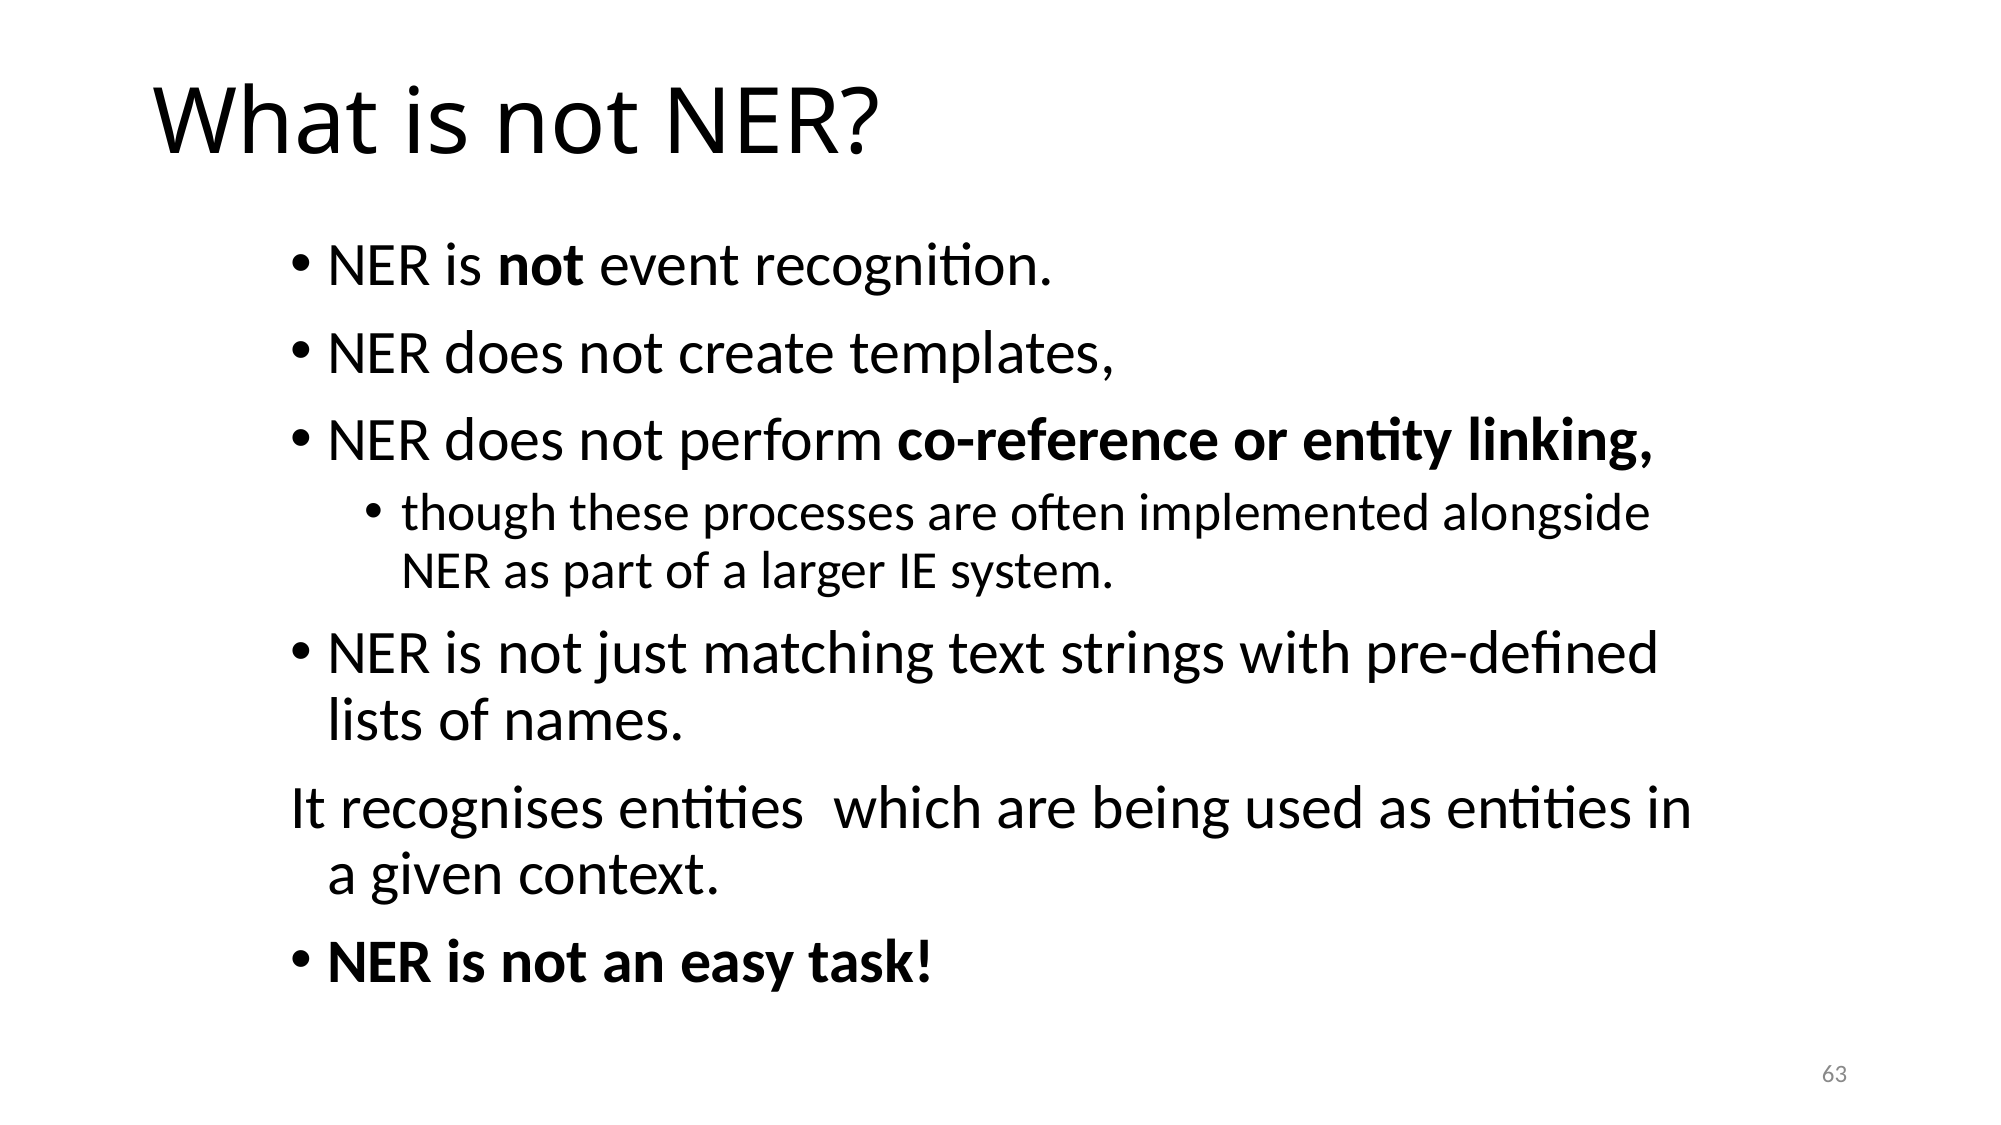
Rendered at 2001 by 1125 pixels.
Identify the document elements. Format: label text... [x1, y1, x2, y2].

slide_number 63 [1412, 1042, 1863, 1103]
title What is not NER? [137, 59, 1863, 188]
list NER is not event recognition. NER does not create templates, NER does not perform co-reference or entity linking, though these processes are often implemented alongside NER as part of a larger IE system. NER is not just matching text strings with pre-defined lists of names. It recognises entities which are being used as entities in a given context. NER is not an easy task! [275, 224, 1713, 1005]
